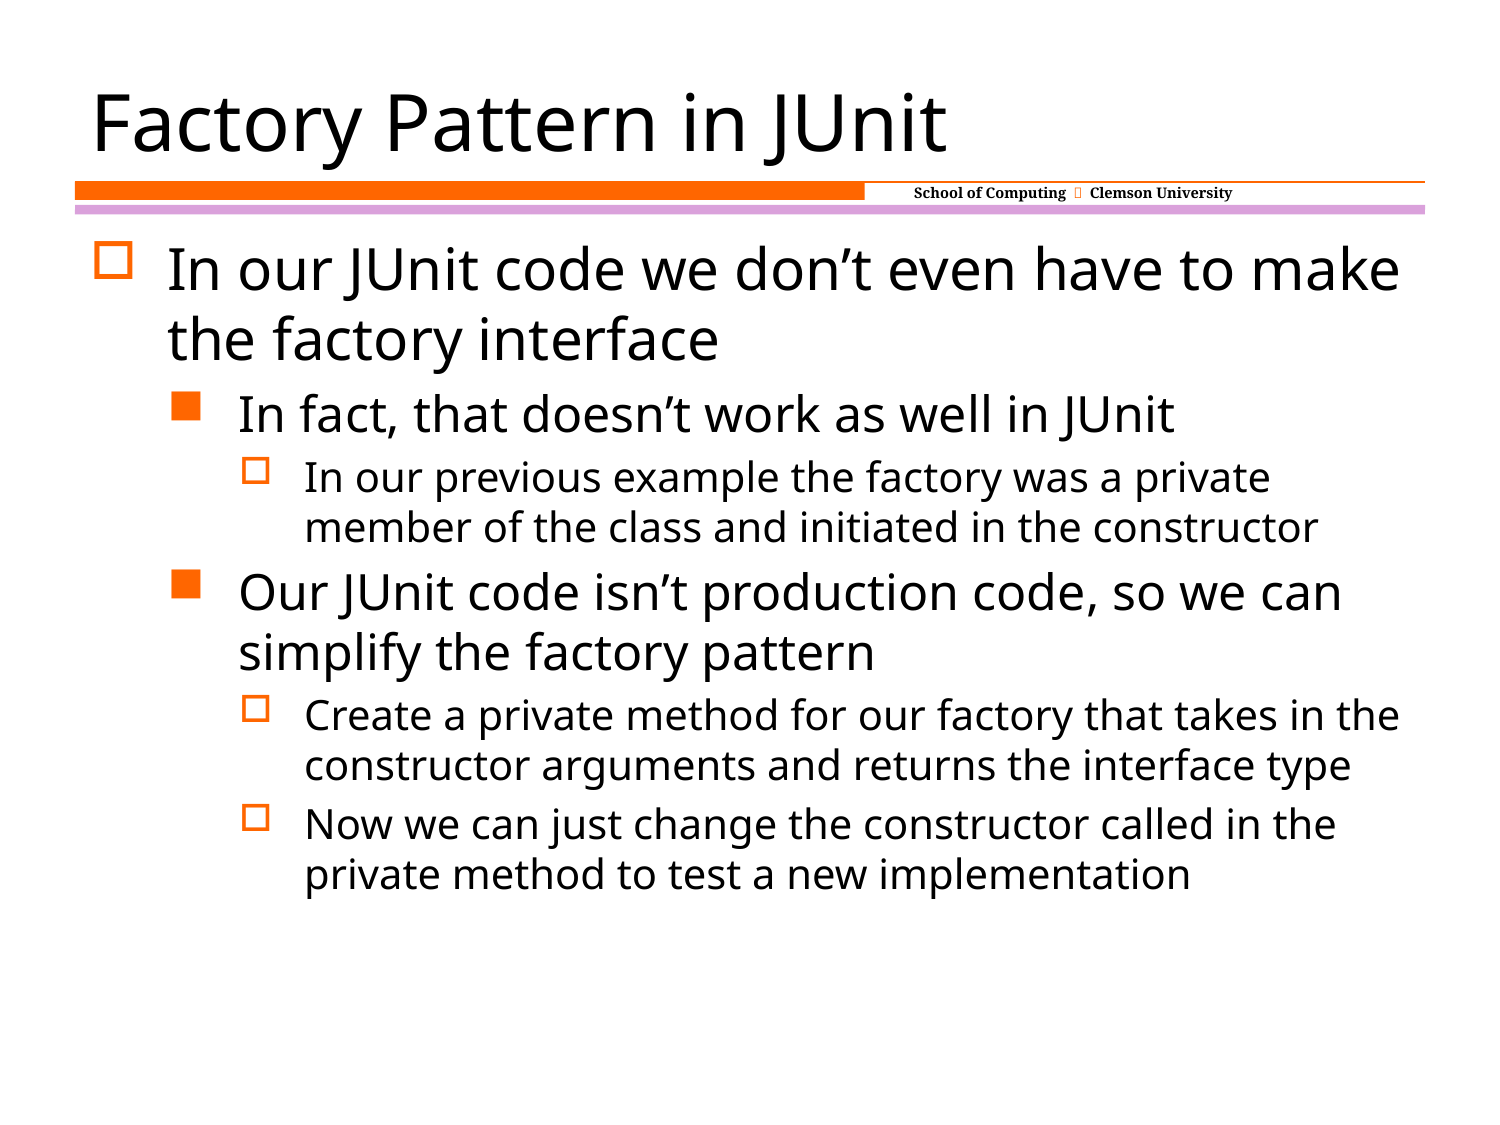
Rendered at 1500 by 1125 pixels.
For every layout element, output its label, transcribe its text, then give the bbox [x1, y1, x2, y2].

list In our JUnit code we don’t even have to make the factory interface In fact, that doesn’t work as well in JUnit In our previous example the factory was a private member of the class and initiated in the constructor Our JUnit code isn’t production code, so we can simplify the factory pattern Create a private method for our factory that takes in the constructor arguments and returns the interface type Now we can just change the constructor called in the private method to test a new implementation [75, 224, 1425, 1088]
title Factory Pattern in JUnit [75, 37, 1425, 175]
